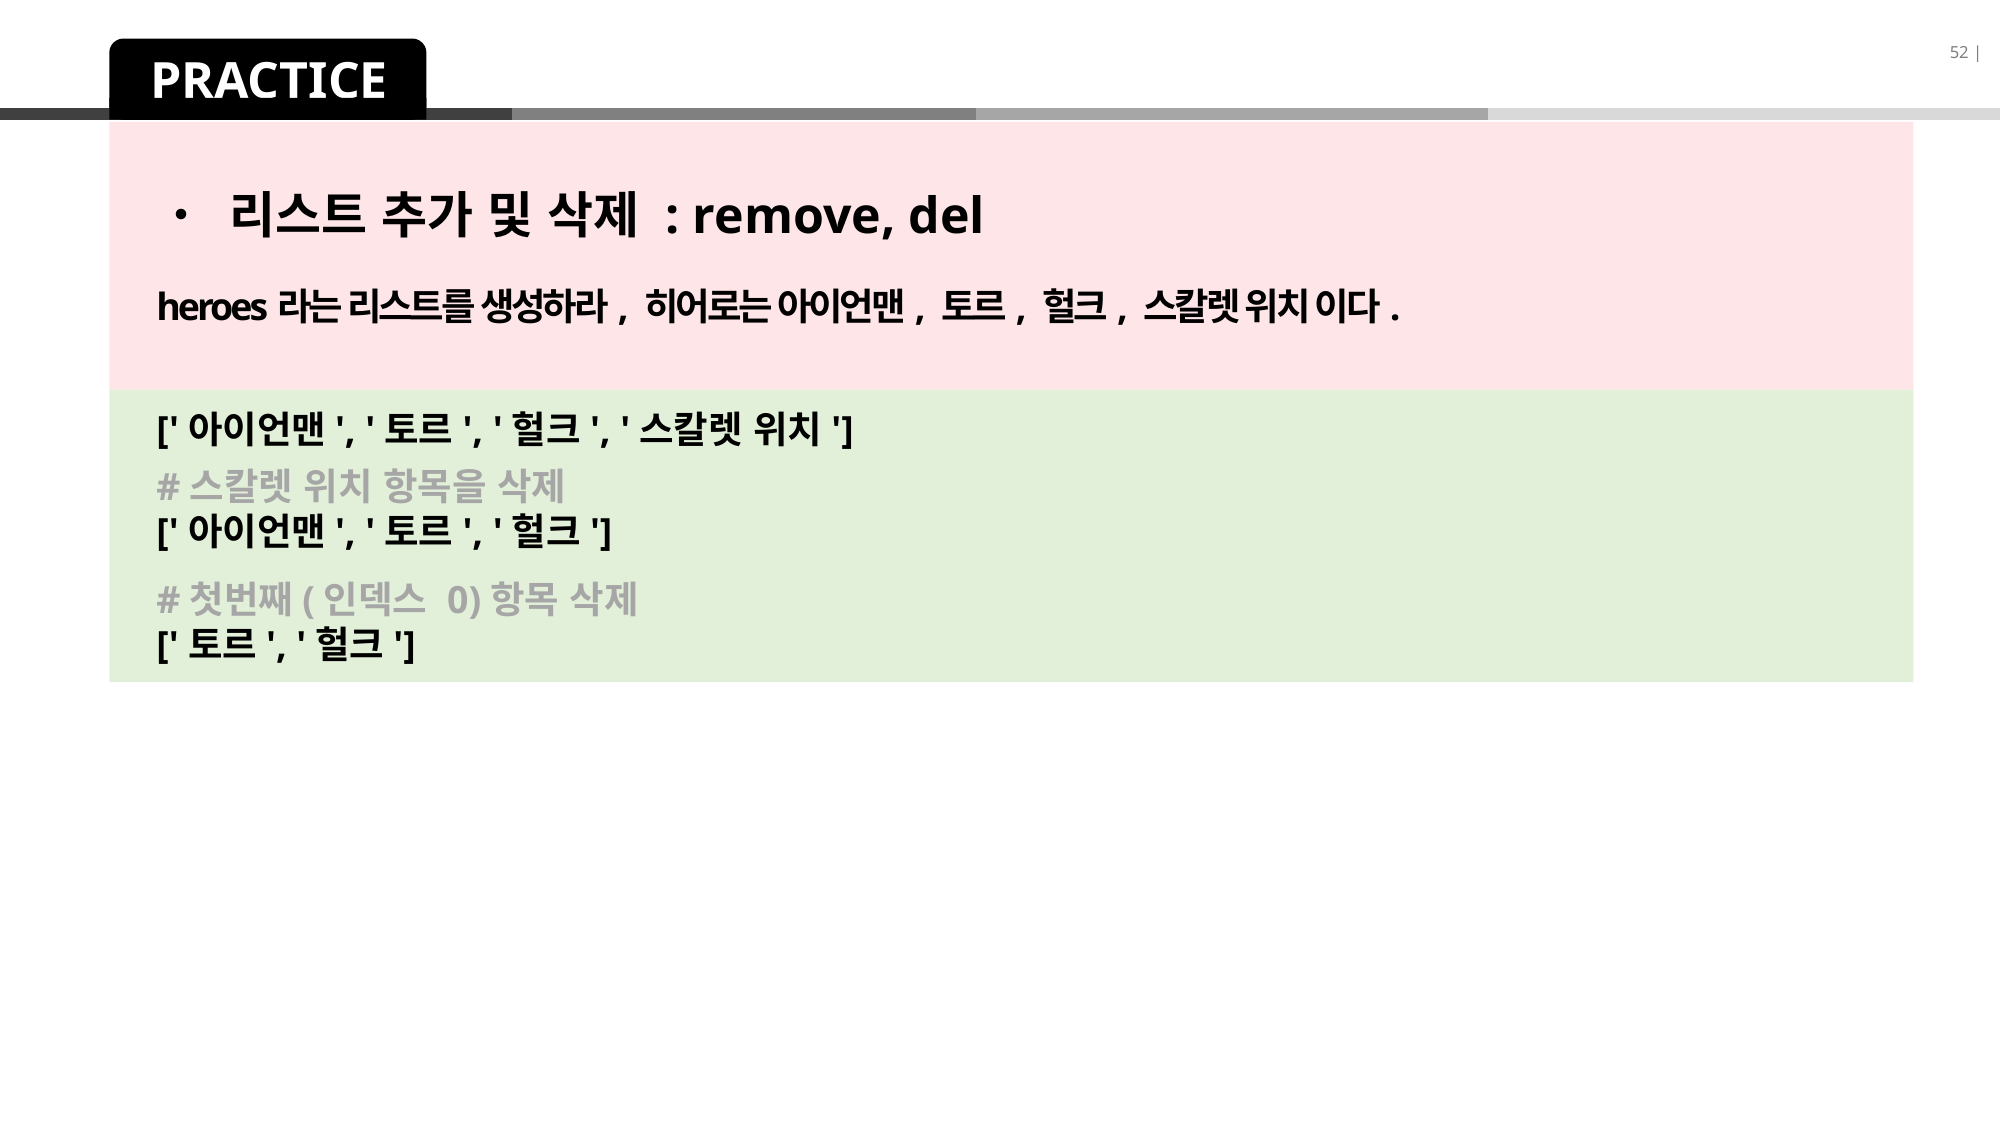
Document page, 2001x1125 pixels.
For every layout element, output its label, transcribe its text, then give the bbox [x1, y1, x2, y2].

slide_number 52 | [1839, 14, 1998, 92]
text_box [109, 38, 427, 120]
text_box • 리스트 추가 및 삭제 : remove, del heroes라는 리스트를 생성하라, 히어로는 아이언맨, 토르, 헐크, 스칼렛 위치 이다. [108, 121, 1914, 388]
text_box ['아이언맨', '토르', '헐크', '스칼렛 위치'] #스칼렛 위치 항목을 삭제 ['아이언맨', '토르', '헐크'] #첫번째(인덱스 0)항목 삭제 ['토르', '헐크'] [108, 388, 1914, 683]
